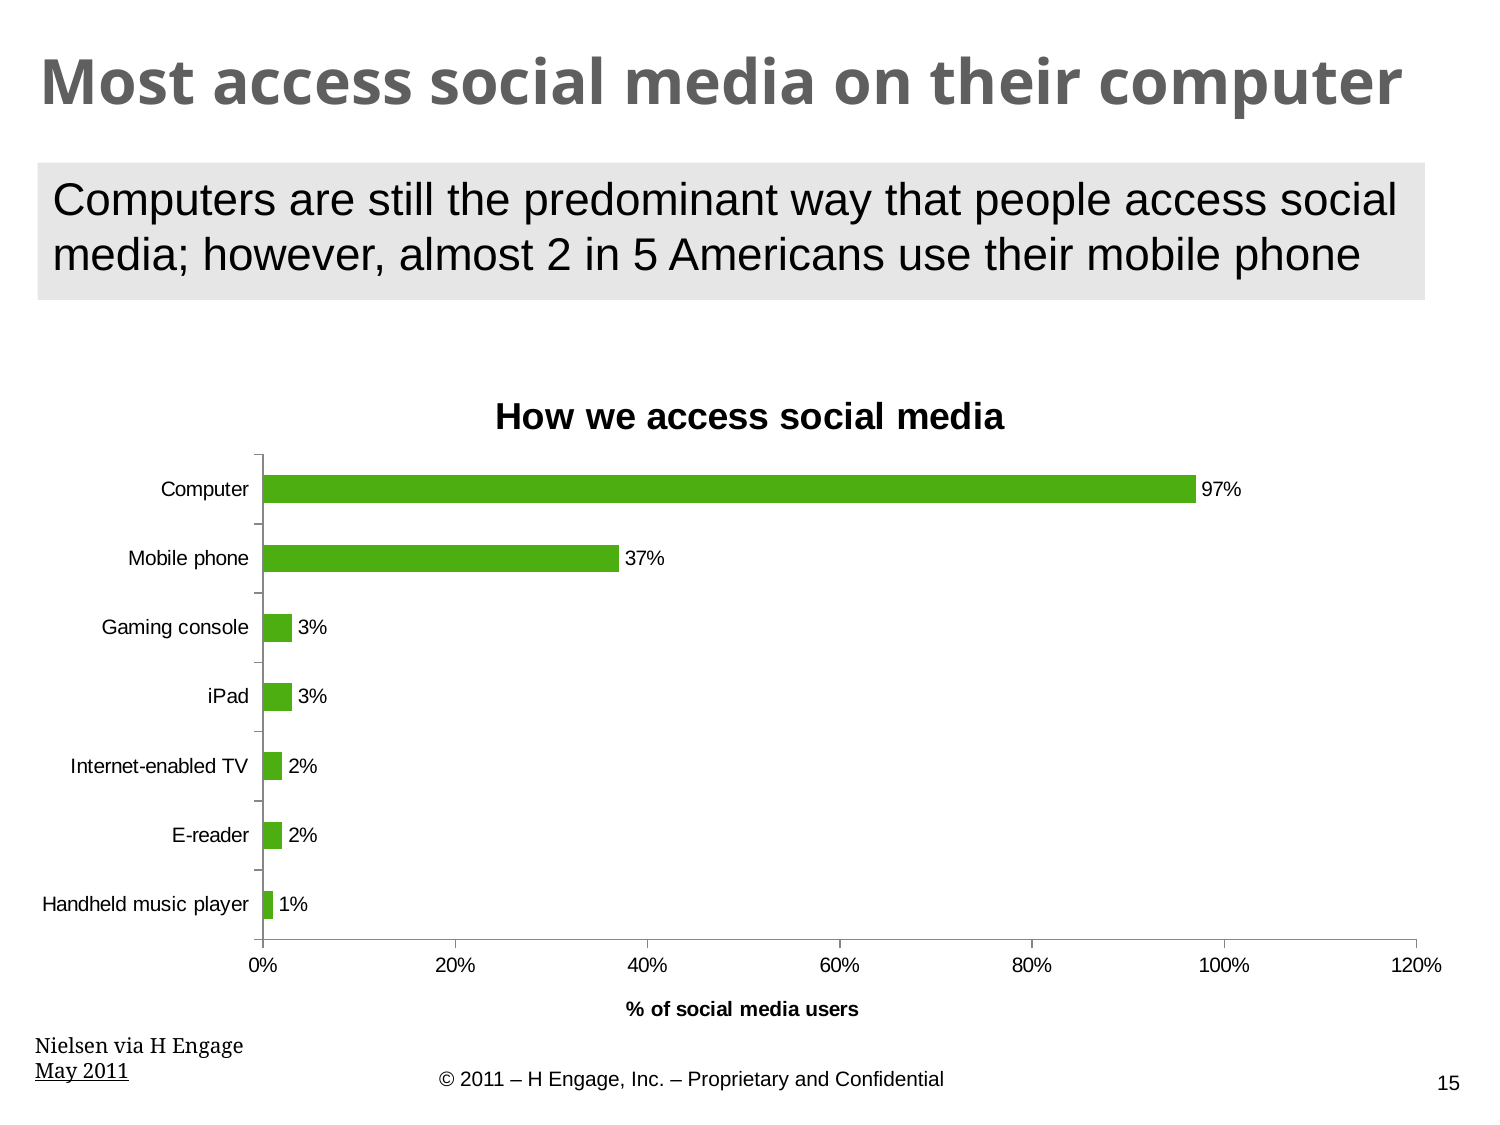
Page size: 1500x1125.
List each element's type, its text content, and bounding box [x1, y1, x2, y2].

list Computers are still the predominant way that people access social media; however, almost 2 in 5 Americans use their mobile phone [37, 162, 1425, 300]
slide_number 15 [1124, 1062, 1476, 1101]
text_box Nielsen via H Engage May 2011 [19, 1052, 259, 1090]
title Most access social media on their computer [24, 24, 1475, 125]
chart [24, 362, 1476, 1051]
